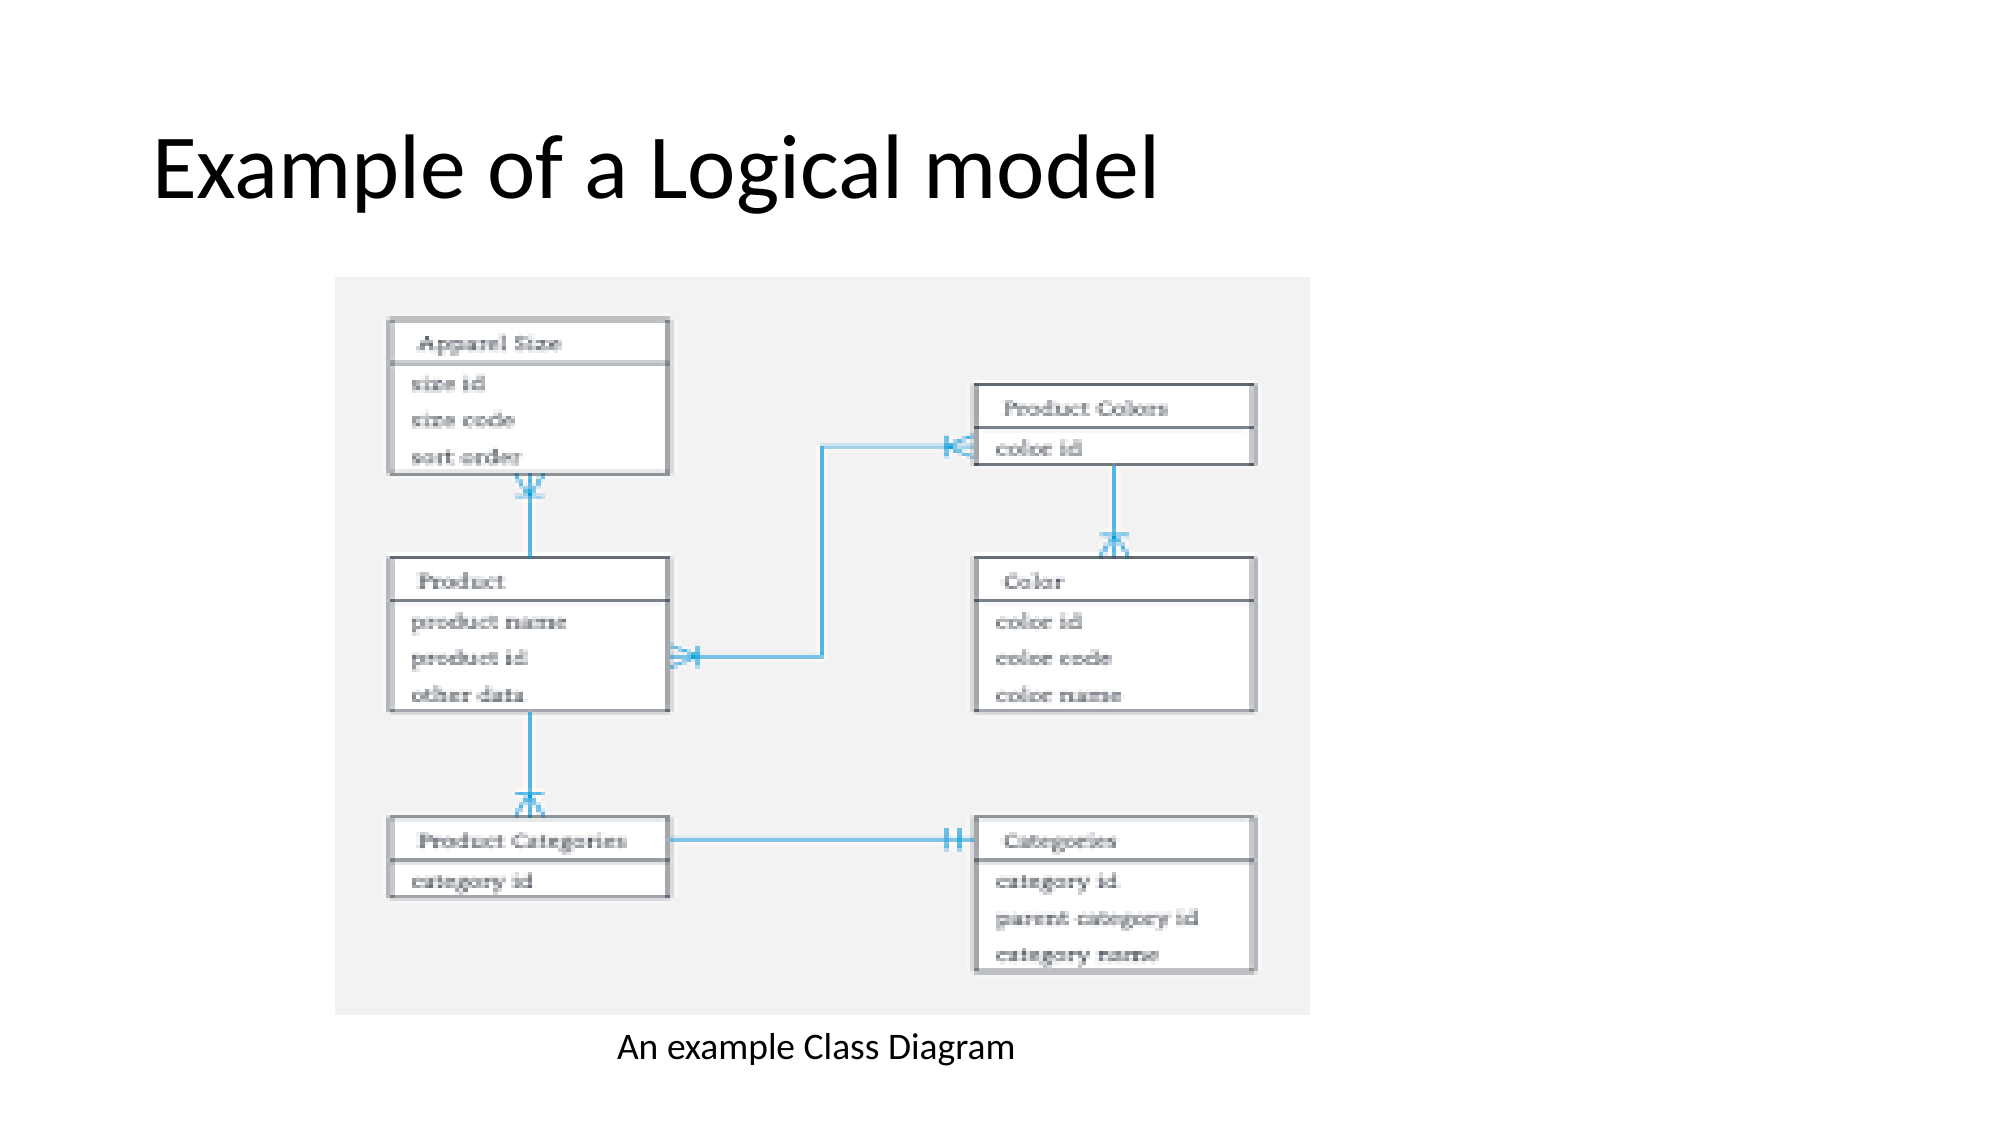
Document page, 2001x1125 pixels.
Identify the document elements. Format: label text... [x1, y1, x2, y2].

picture [335, 276, 1310, 1015]
text_box An example Class Diagram [602, 1023, 1102, 1075]
text_box Example of a Logical model [137, 59, 1863, 278]
